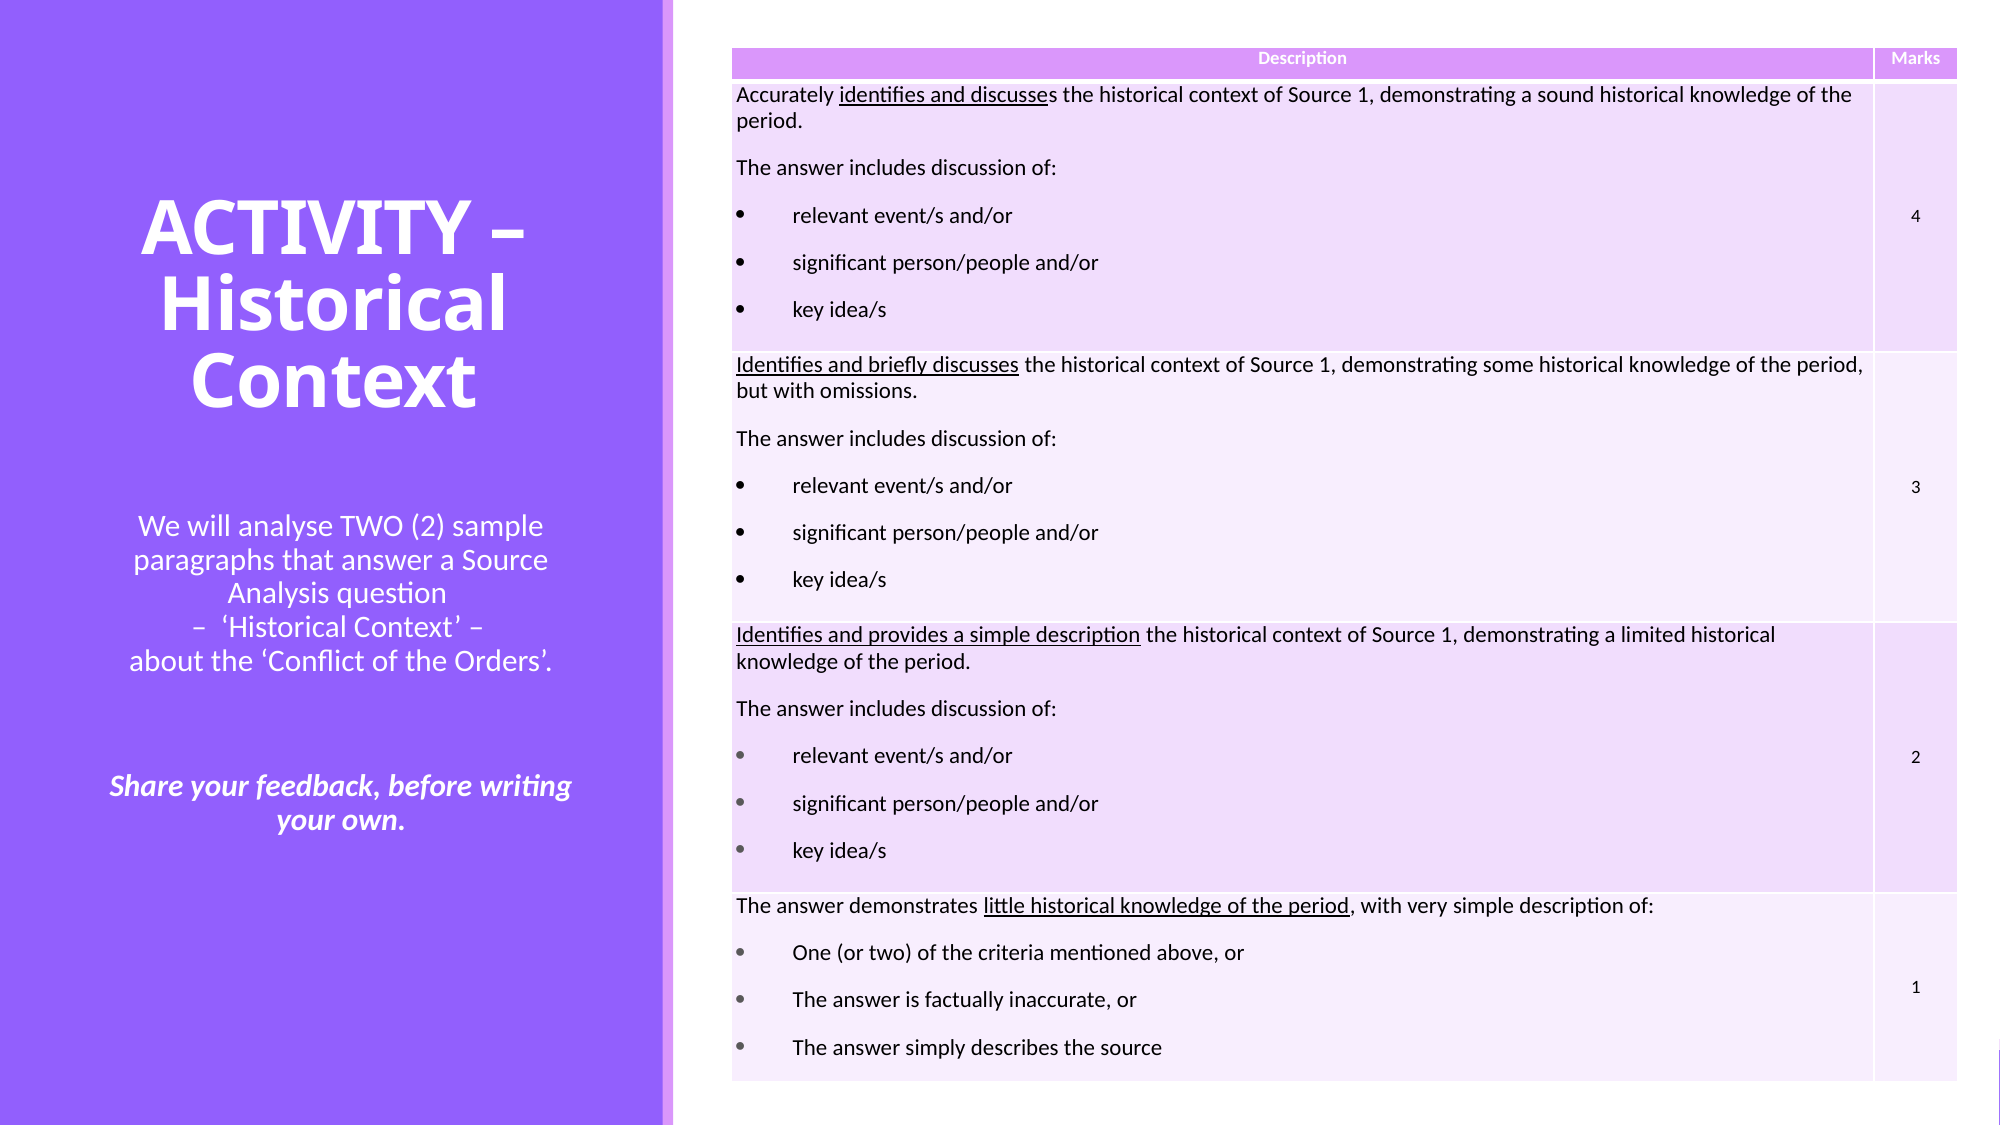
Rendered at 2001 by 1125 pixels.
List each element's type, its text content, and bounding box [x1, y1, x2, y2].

title ACTIVITY – Historical Context [80, 84, 587, 430]
text_box [661, 0, 674, 1125]
table_cell The answer demonstrates little historical knowledge of the period, with very simple description of: One (or two) of the criteria mentioned above, or The answer is factually inaccurate, or The answer simply describes the source [732, 894, 1873, 1081]
table_cell Accurately identifies and discusses the historical context of Source 1, demonstrating a sound historical knowledge of the period. The answer includes discussion of: relevant event/s and/or significant person/people and/or key idea/s [732, 84, 1873, 351]
table_cell Identifies and provides a simple description the historical context of Source 1, demonstrating a limited historical knowledge of the period. The answer includes discussion of: relevant event/s and/or significant person/people and/or key idea/s [732, 623, 1873, 892]
table_cell 2 [1875, 623, 1957, 892]
table_cell 4 [1875, 84, 1957, 351]
table_cell Identifies and briefly discusses the historical context of Source 1, demonstrating some historical knowledge of the period, but with omissions. The answer includes discussion of: relevant event/s and/or significant person/people and/or key idea/s [732, 353, 1873, 621]
list We will analyse TWO (2) sample paragraphs that answer a Source Analysis question – ‘Historical Context’ – about the ‘Conflict of the Orders’. Share your feedback, before writing your own. [80, 435, 587, 983]
text_box [0, 0, 661, 1125]
table_cell 1 [1875, 894, 1957, 1081]
table_cell 3 [1875, 353, 1957, 621]
table_header Marks [1875, 48, 1957, 79]
text_box [674, 0, 2000, 1125]
table_header Description [732, 48, 1873, 79]
